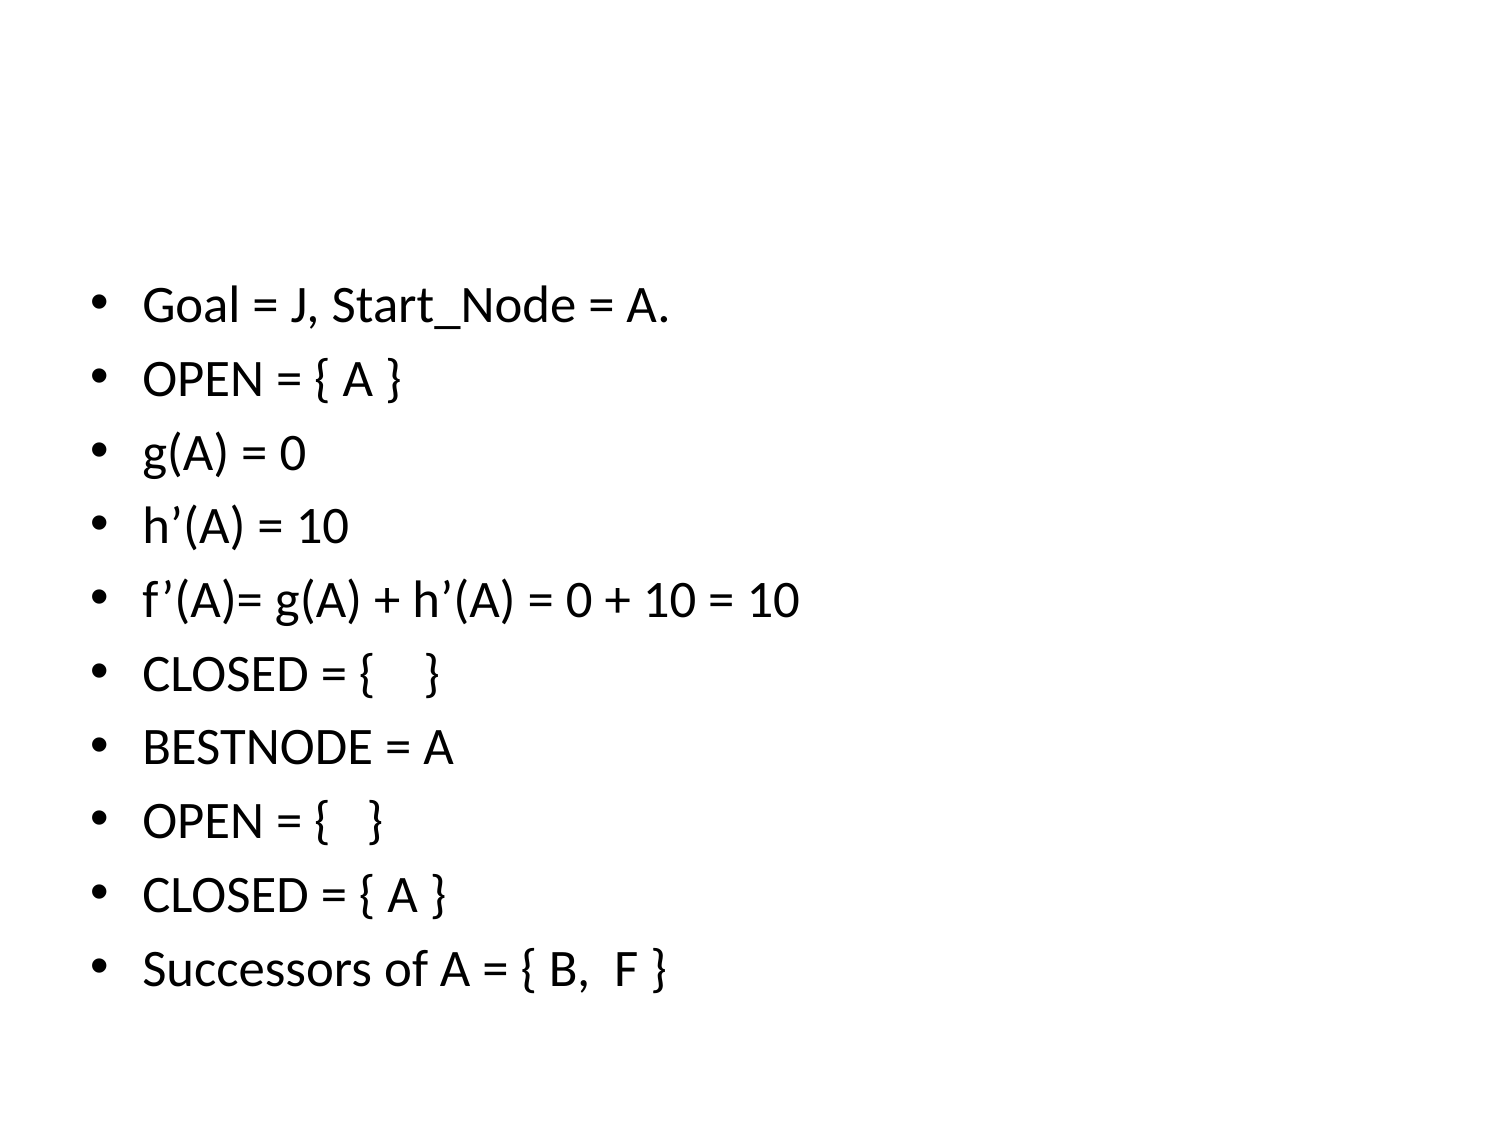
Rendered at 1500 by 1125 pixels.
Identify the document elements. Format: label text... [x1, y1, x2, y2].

list Goal = J, Start_Node = A. OPEN = { A } g(A) = 0 h’(A) = 10 f’(A)= g(A) + h’(A) = 0 + 10 = 10 CLOSED = { } BESTNODE = A OPEN = { } CLOSED = { A } Successors of A = { B, F } [75, 262, 1425, 1005]
